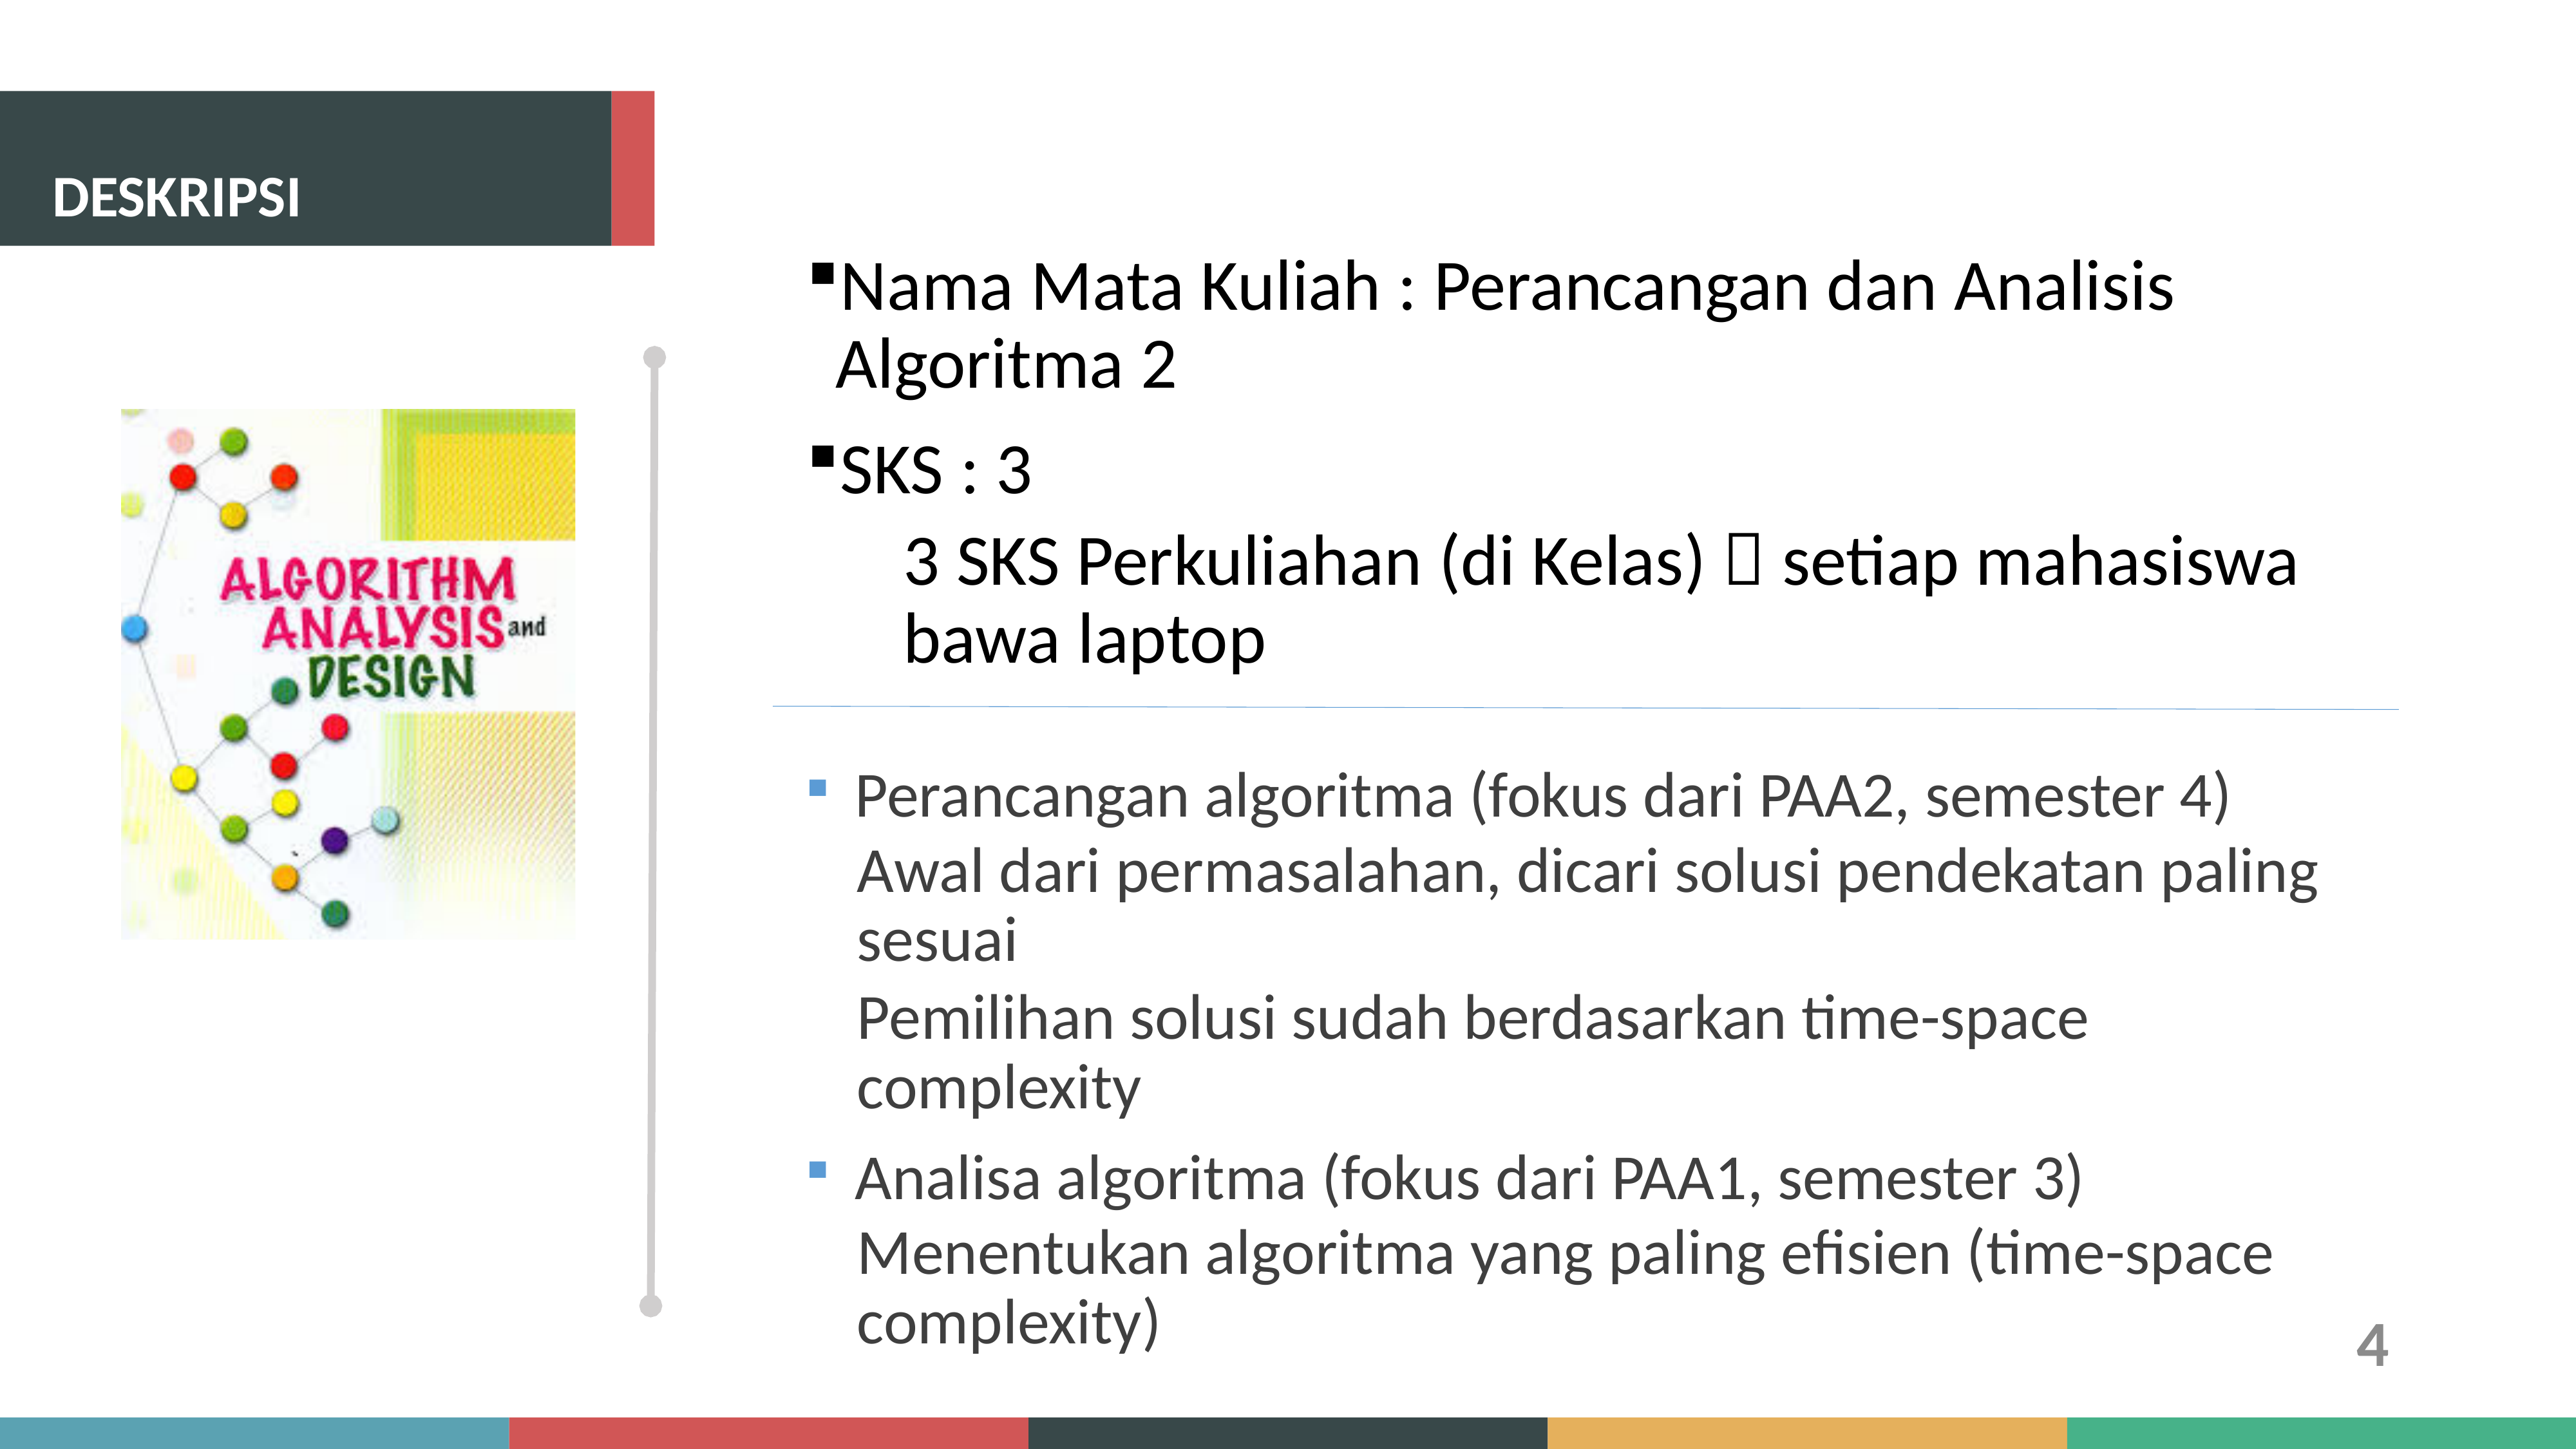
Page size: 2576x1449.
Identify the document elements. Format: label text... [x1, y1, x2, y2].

text_box [2067, 1417, 2576, 1449]
text_box Perancangan algoritma (fokus dari PAA2, semester 4) Awal dari permasalahan, dicari solusi pendekatan paling sesuai Pemilihan solusi sudah berdasarkan time-space complexity Analisa algoritma (fokus dari PAA1, semester 3) Menentukan algoritma yang paling efisien (time-space complexity) [797, 757, 2399, 1445]
text_box [1547, 1445, 2067, 1449]
text_box [509, 1417, 1028, 1449]
picture [121, 409, 576, 940]
text_box [0, 90, 612, 247]
text_box Nama Mata Kuliah : Perancangan dan Analisis Algoritma 2 SKS : 3 3 SKS Perkuliahan (di Kelas)  setiap mahasiswa bawa laptop [797, 242, 2399, 556]
text_box DESKRIPSI [43, 153, 540, 233]
text_box [0, 1417, 509, 1449]
text_box [1028, 1445, 1547, 1449]
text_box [772, 706, 2399, 710]
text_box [650, 357, 655, 1306]
text_box [612, 90, 655, 247]
